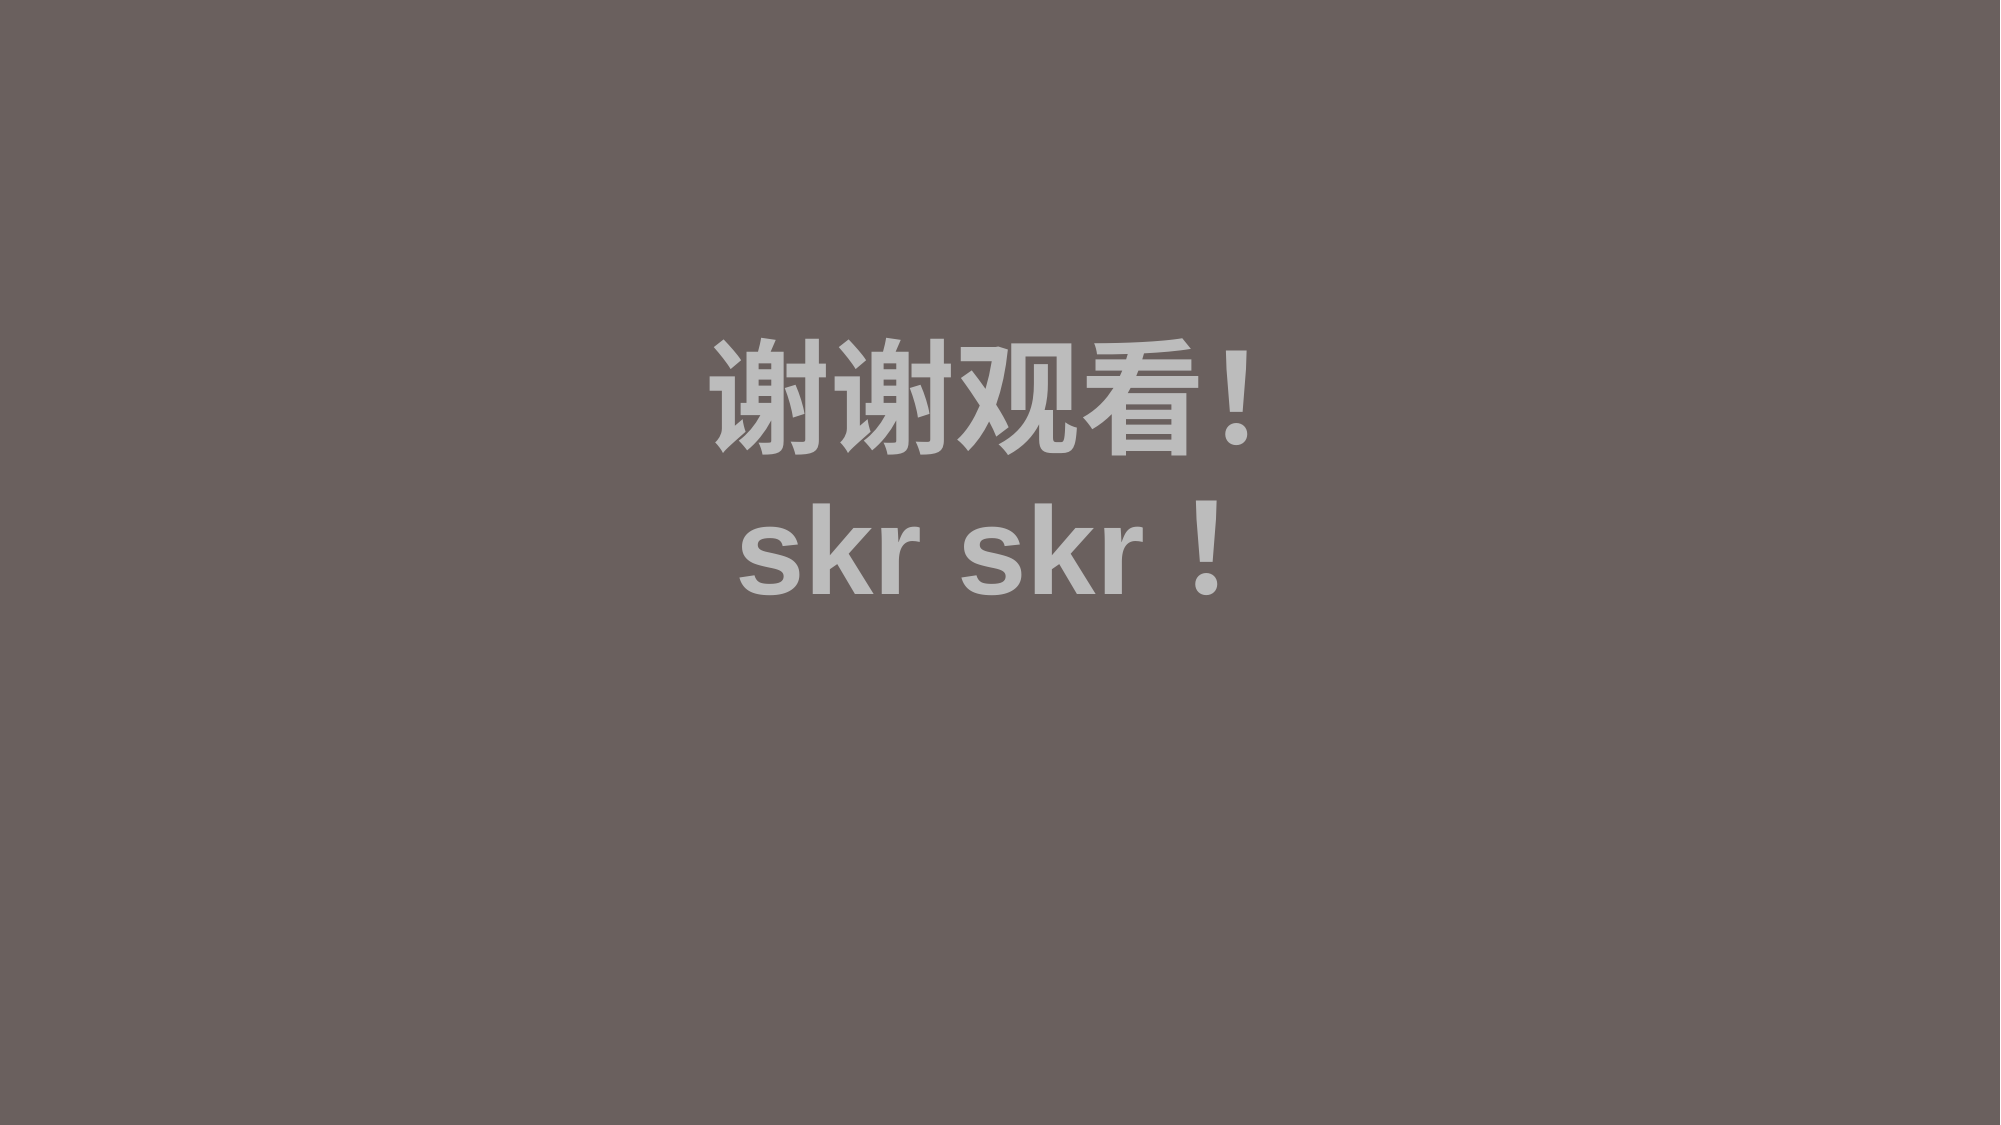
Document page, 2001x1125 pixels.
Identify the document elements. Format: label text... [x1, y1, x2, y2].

text_box 谢谢观看！ skr skr！ [690, 312, 1345, 628]
